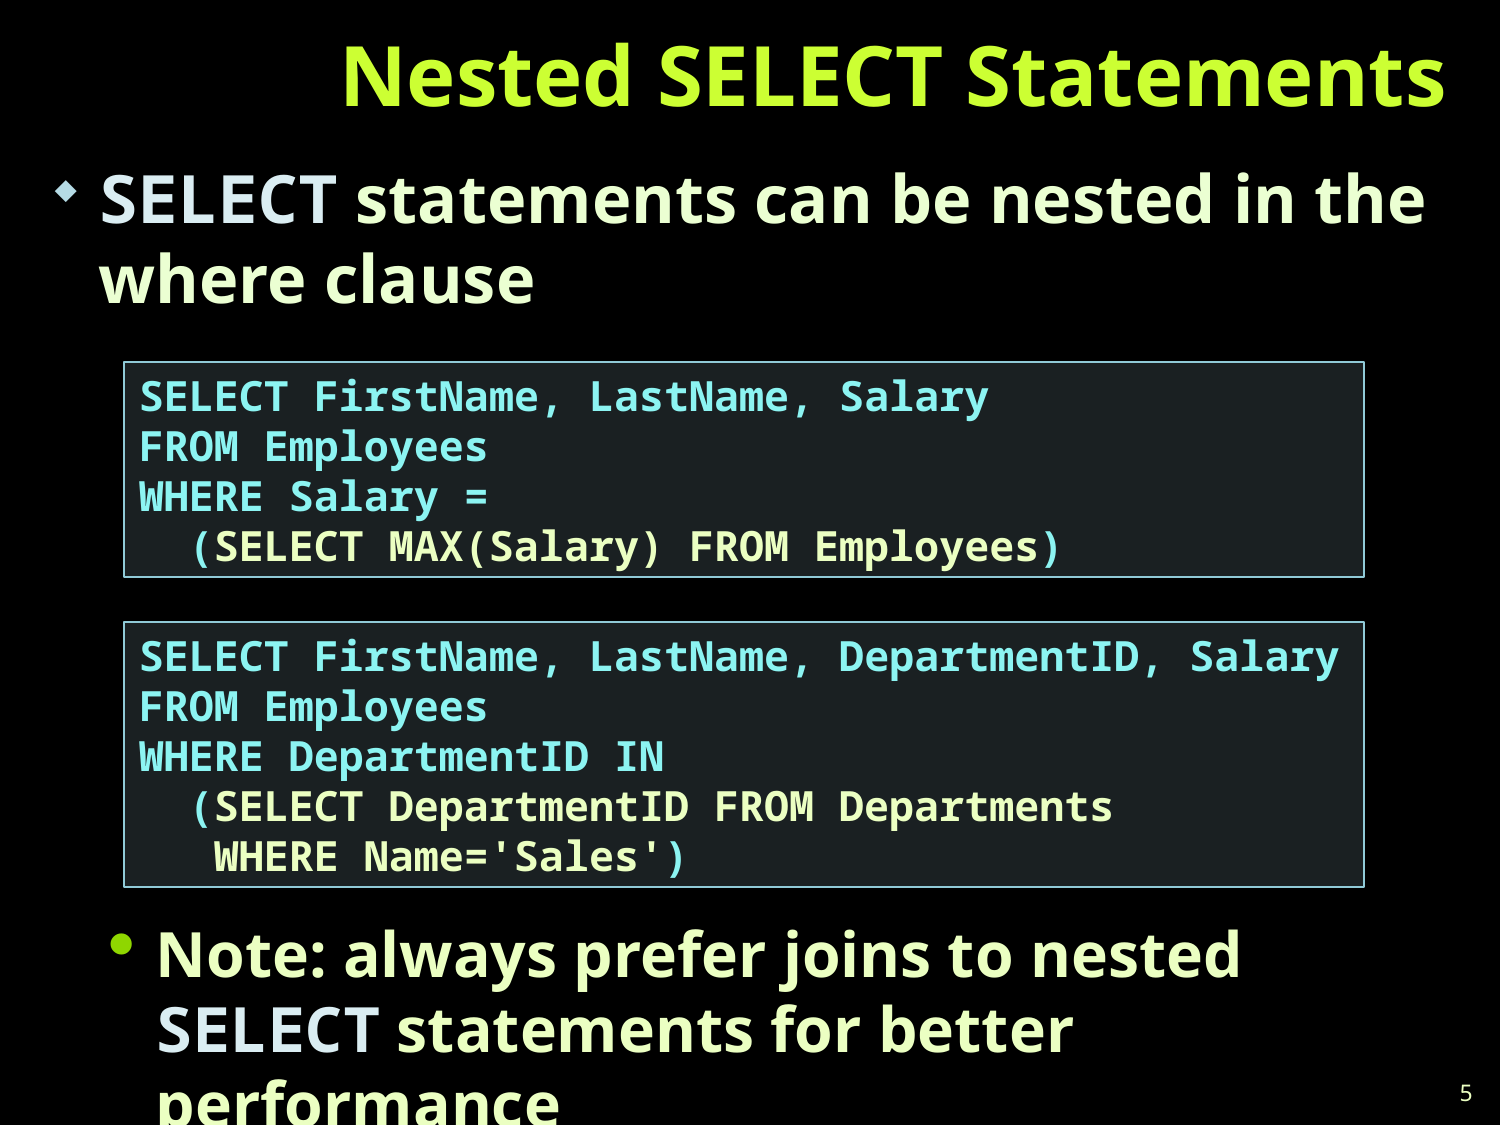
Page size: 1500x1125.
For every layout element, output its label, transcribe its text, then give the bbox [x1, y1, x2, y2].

text_box SELECT FirstName, LastName, Salary FROM Employees WHERE Salary = (SELECT MAX(Salary) FROM Employees) [123, 362, 1365, 578]
list SELECT statements can be nested in the where clause Note: always prefer joins to nested SELECT statements for better performance [37, 149, 1463, 1100]
slide_number 5 [1412, 1074, 1488, 1113]
title Nested SELECT Statements [300, 12, 1463, 149]
text_box SELECT FirstName, LastName, DepartmentID, Salary FROM Employees WHERE DepartmentID IN (SELECT DepartmentID FROM Departments WHERE Name='Sales') [123, 621, 1365, 887]
